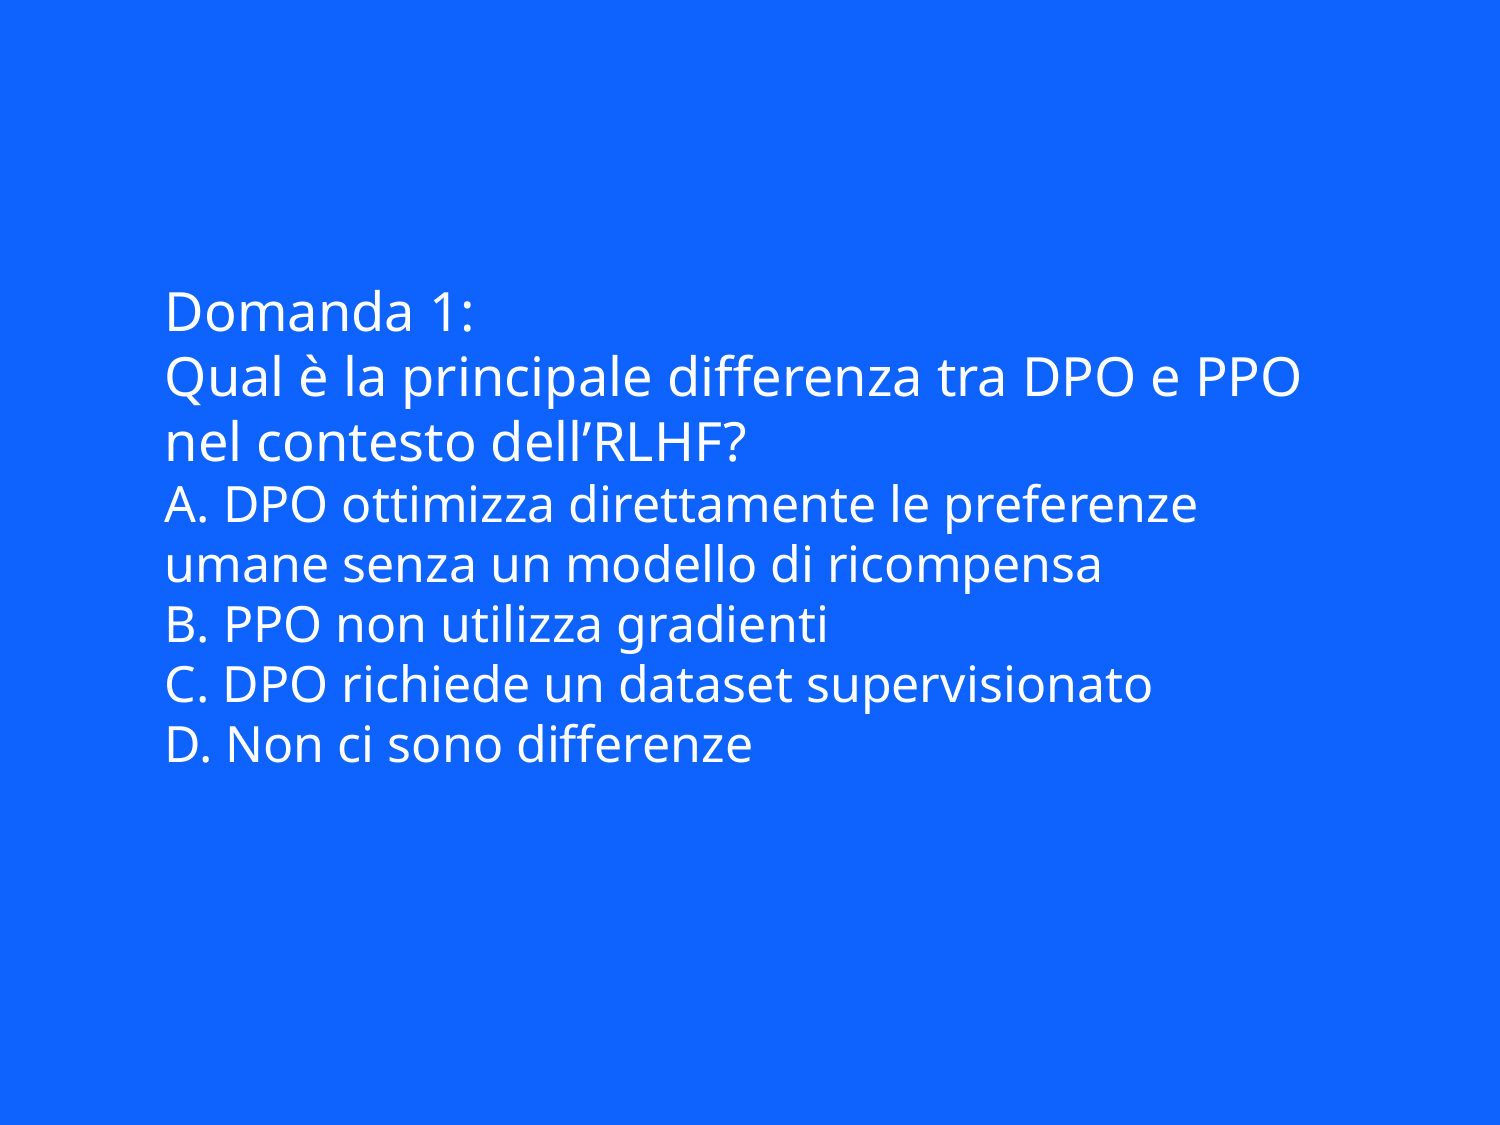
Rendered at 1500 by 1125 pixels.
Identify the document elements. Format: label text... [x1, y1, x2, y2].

text_box Domanda 1: Qual è la principale differenza tra DPO e PPO nel contesto dell’RLHF? A. DPO ottimizza direttamente le preferenze umane senza un modello di ricompensa B. PPO non utilizza gradienti C. DPO richiede un dataset supervisionato D. Non ci sono differenze [149, 224, 1350, 780]
